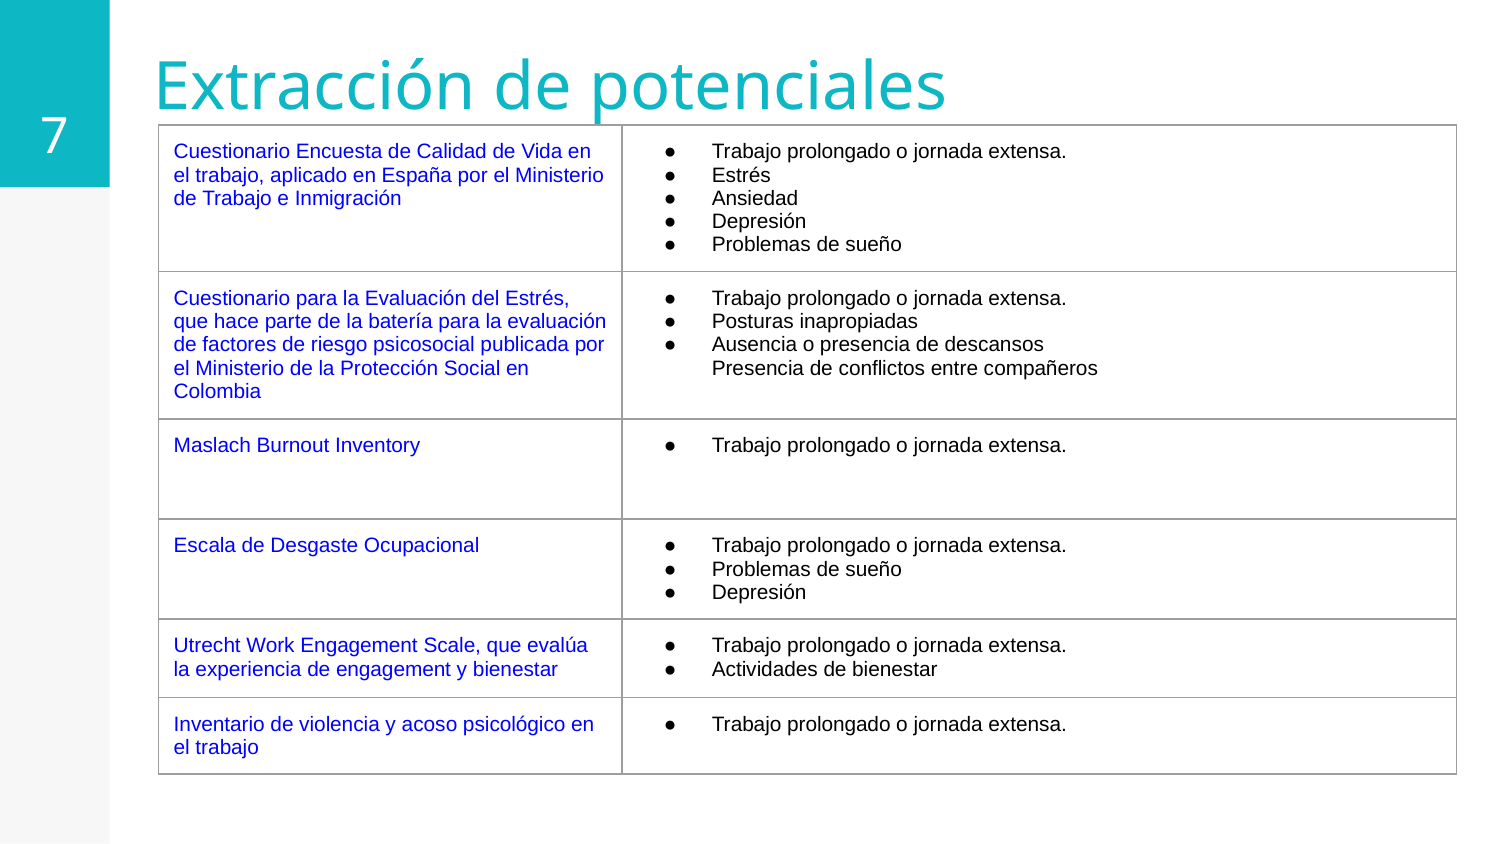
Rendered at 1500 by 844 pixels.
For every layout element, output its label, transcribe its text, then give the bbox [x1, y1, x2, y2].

table_cell Escala de Desgaste Ocupacional [159, 520, 621, 618]
table_cell Maslach Burnout Inventory [159, 420, 621, 518]
table_header Cuestionario Encuesta de Calidad de Vida en el trabajo, aplicado en España por el Ministerio de Trabajo e Inmigración [159, 126, 621, 271]
table_cell Trabajo prolongado o jornada extensa. [623, 698, 1456, 773]
table_cell Cuestionario para la Evaluación del Estrés, que hace parte de la batería para la evaluación de factores de riesgo psicosocial publicada por el Ministerio de la Protección Social en Colombia [159, 272, 621, 418]
table_cell Inventario de violencia y acoso psicológico en el trabajo [159, 698, 621, 773]
table_cell Trabajo prolongado o jornada extensa. Problemas de sueño Depresión [623, 520, 1456, 618]
table_cell Utrecht Work Engagement Scale, que evalúa la experiencia de engagement y bienestar [159, 620, 621, 697]
text_box ‹#› [0, 0, 110, 187]
table_cell Trabajo prolongado o jornada extensa. Posturas inapropiadas Ausencia o presencia de descansos Presencia de conflictos entre compañeros [623, 272, 1456, 418]
table_cell Trabajo prolongado o jornada extensa. Actividades de bienestar [623, 620, 1456, 697]
text_box Extracción de potenciales [138, 13, 1367, 139]
table_cell Trabajo prolongado o jornada extensa. [623, 420, 1456, 518]
table_header Trabajo prolongado o jornada extensa. Estrés Ansiedad Depresión Problemas de sueño [623, 126, 1456, 271]
